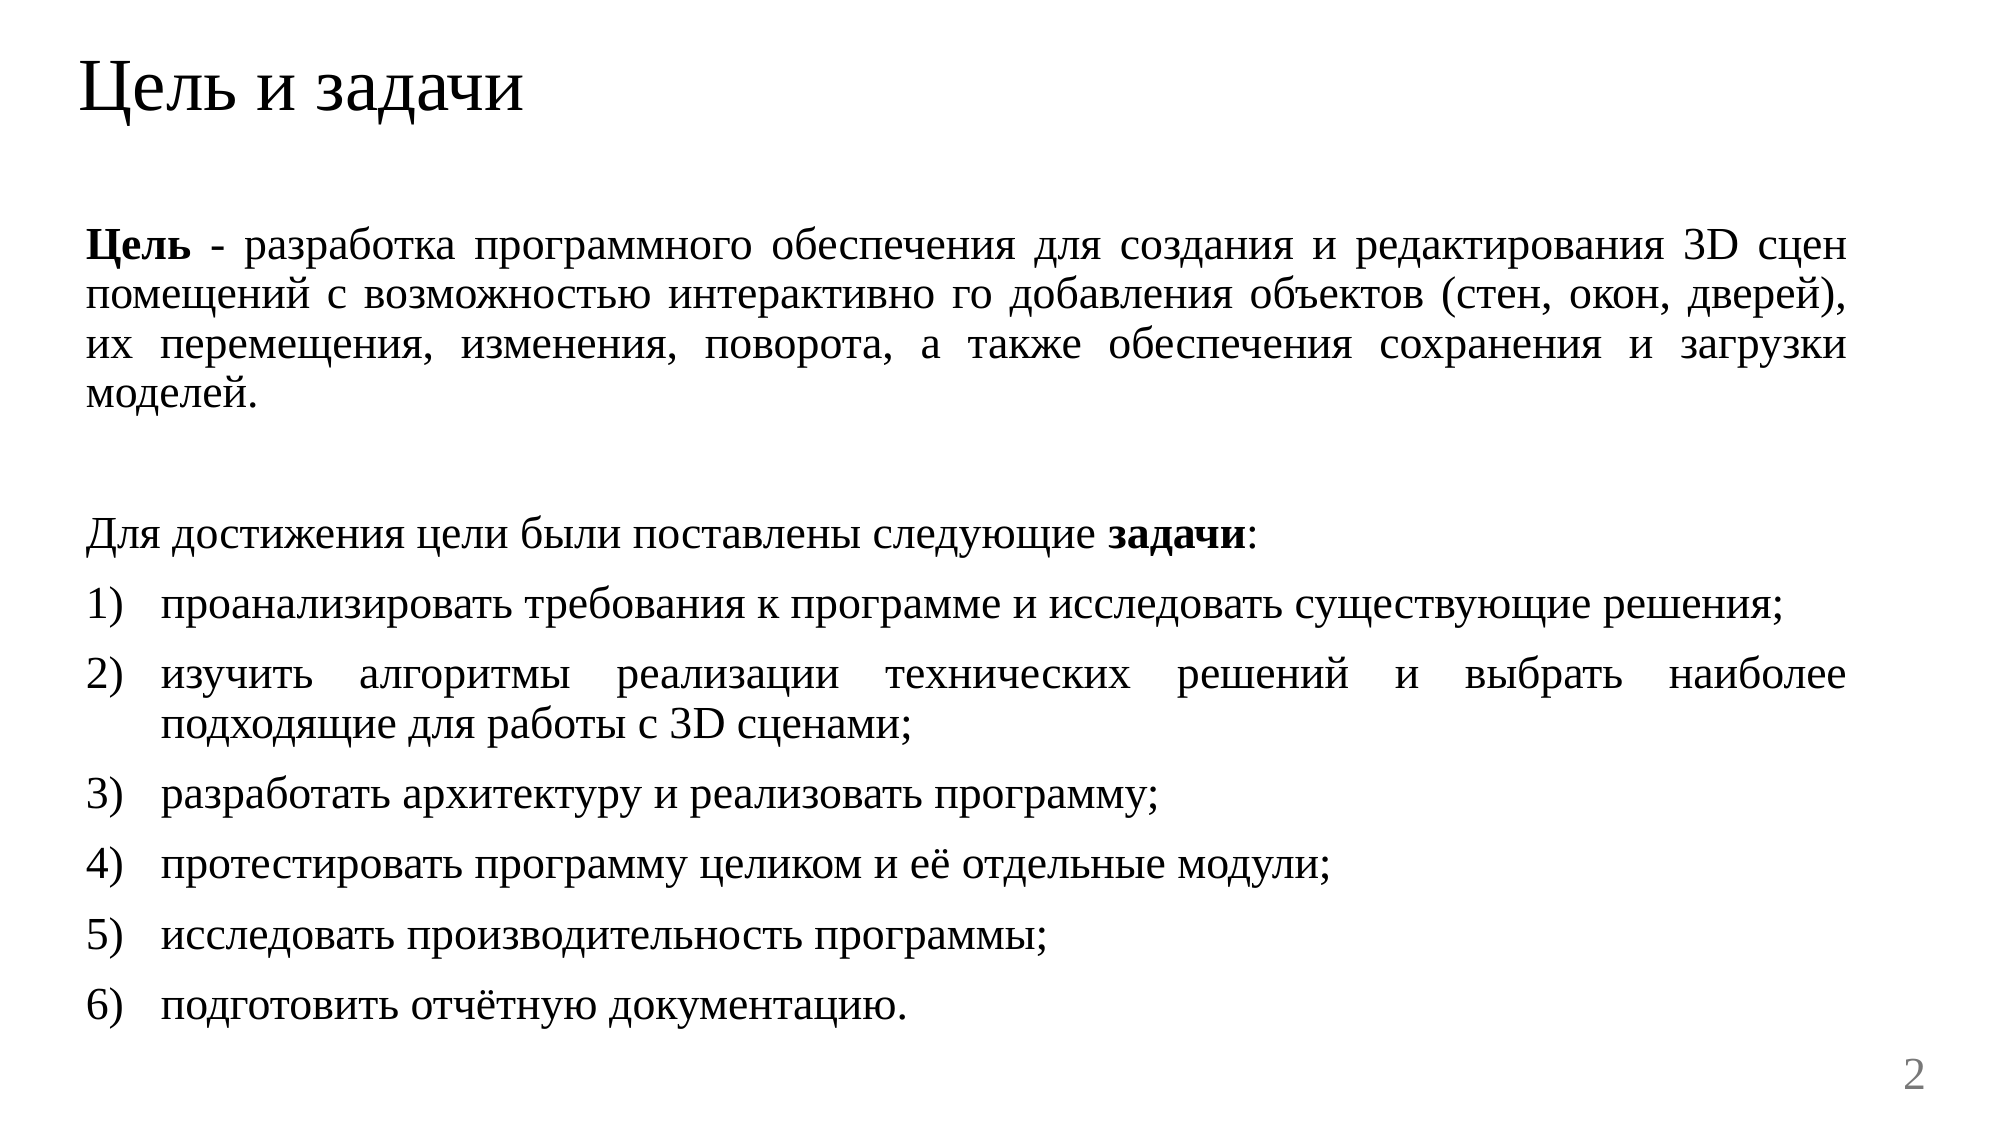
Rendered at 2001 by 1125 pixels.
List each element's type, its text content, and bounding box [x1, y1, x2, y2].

slide_number 2 [1491, 1041, 1942, 1102]
list Цель - разработка программного обеспечения для создания и редактирования 3D сцен помещений с возможностью интерактивно го добавления объектов (стен, окон, дверей), их перемещения, изменения, поворота, а также обеспечения сохранения и загрузки моделей. Для достижения цели были поставлены следующие задачи: проанализировать требования к программе и исследовать существующие решения; изучить алгоритмы реализации технических решений и выбрать наиболее подходящие для работы с 3D сценами; разработать архитектуру и реализовать программу; протестировать программу целиком и её отдельные модули; исследовать производительность программы; подготовить отчётную документацию. [70, 212, 1864, 1089]
title Цель и задачи [0, 0, 1165, 195]
